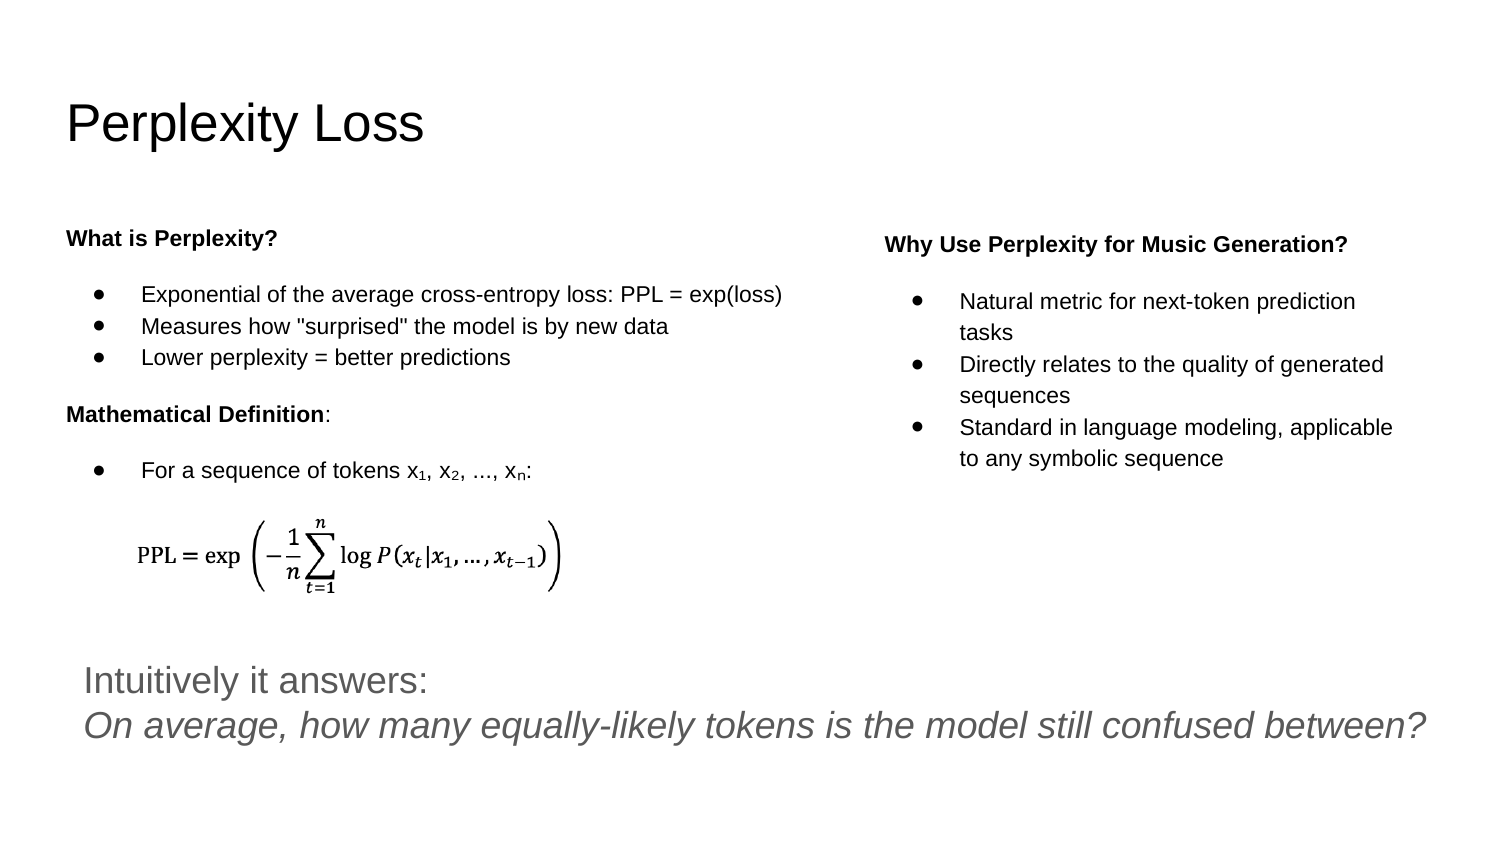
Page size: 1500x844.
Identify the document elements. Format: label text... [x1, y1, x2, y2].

text_box Intuitively it answers: On average, how many equally-likely tokens is the model still confused between? [68, 641, 1450, 801]
text_box Why Use Perplexity for Music Generation? Natural metric for next-token prediction tasks Directly relates to the quality of generated sequences Standard in language modeling, applicable to any symbolic sequence [869, 214, 1427, 487]
title Perplexity Loss [51, 72, 1449, 167]
list What is Perplexity? Exponential of the average cross-entropy loss: PPL = exp(loss) Measures how "surprised" the model is by new data Lower perplexity = better predictions Mathematical Definition: For a sequence of tokens x₁, x₂, ..., xₙ: [51, 204, 811, 765]
picture [117, 498, 594, 622]
